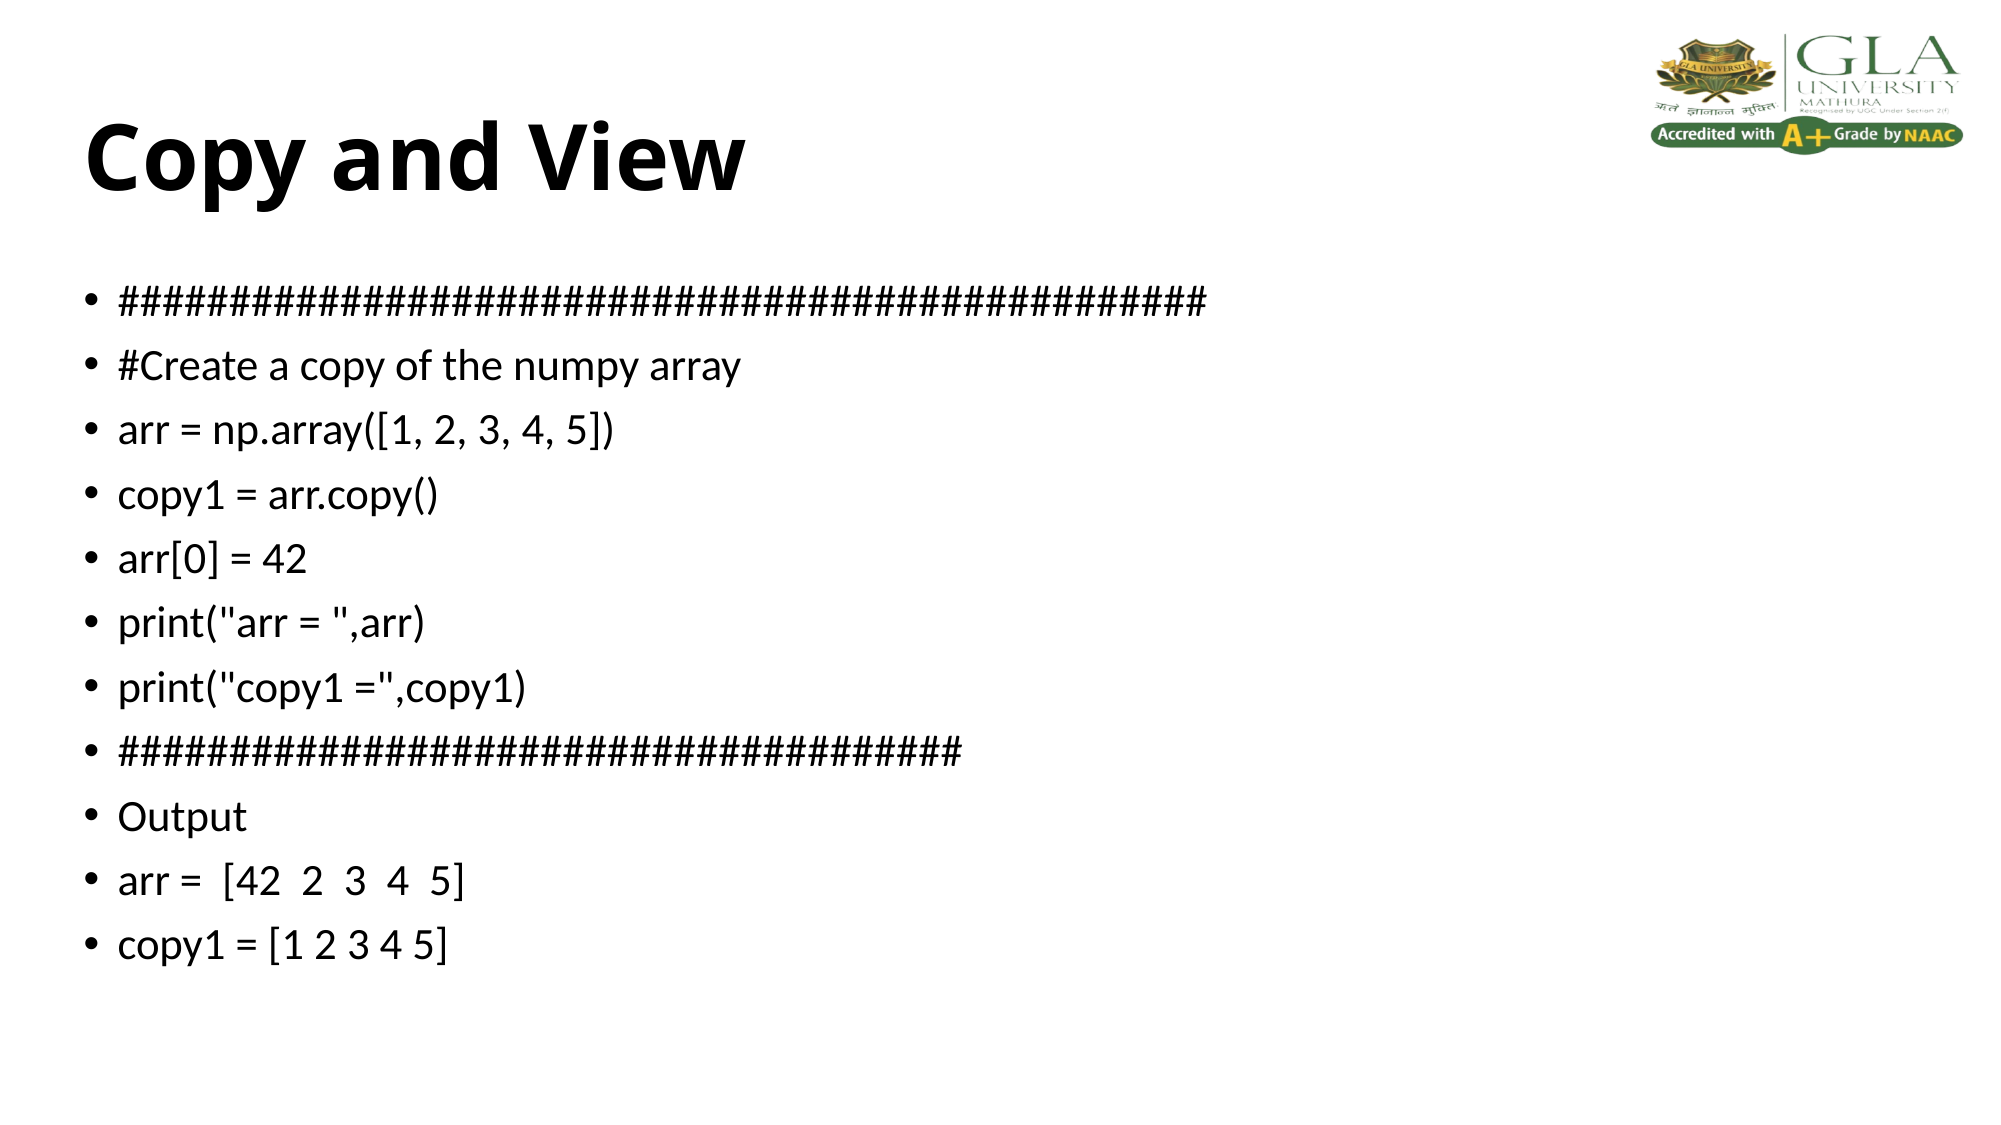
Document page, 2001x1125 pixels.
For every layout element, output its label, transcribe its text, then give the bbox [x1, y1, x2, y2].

picture [1635, 0, 1983, 162]
title Copy and View [68, 52, 1599, 269]
list ################################################# #Create a copy of the numpy array arr = np.array([1, 2, 3, 4, 5]) copy1 = arr.copy() arr[0] = 42 print("arr = ",arr) print("copy1 =",copy1) ###################################### Output arr = [42 2 3 4 5] copy1 = [1 2 3 4 5] [68, 269, 1916, 984]
